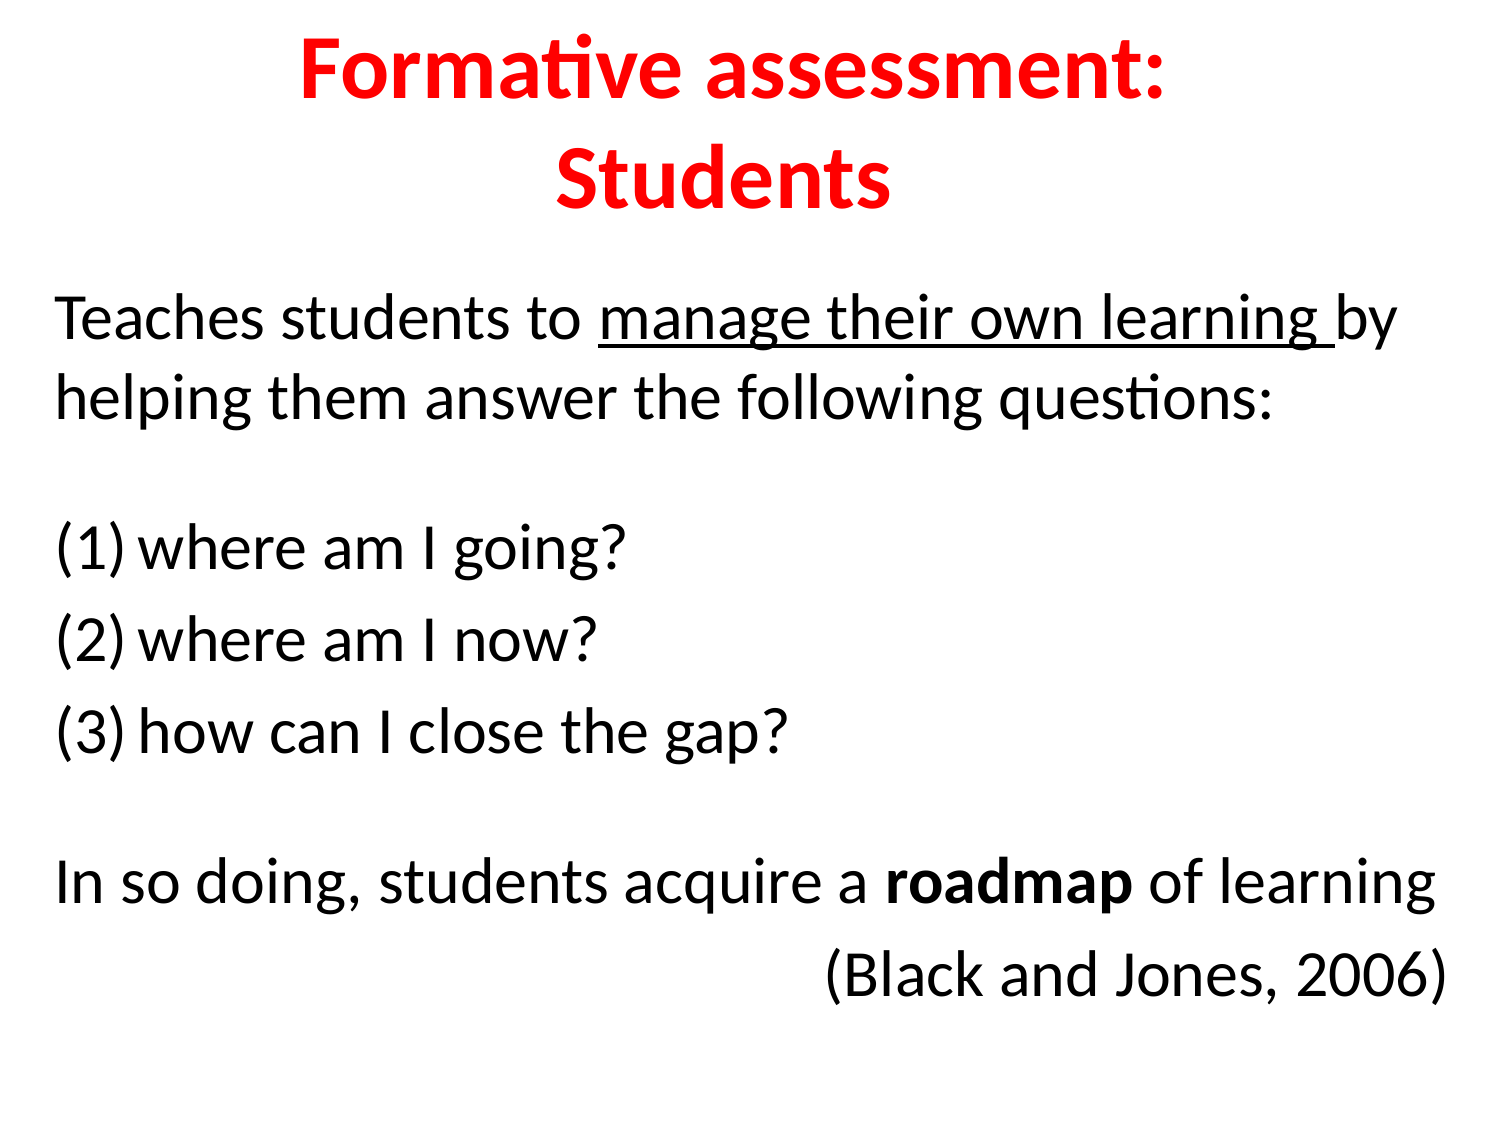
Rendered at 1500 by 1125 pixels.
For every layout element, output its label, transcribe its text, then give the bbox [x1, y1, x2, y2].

list Teaches students to manage their own learning by helping them answer the following questions: where am I going? where am I now? how can I close the gap? In so doing, students acquire a roadmap of learning (Black and Jones, 2006) [39, 266, 1466, 1097]
title Formative assessment: Students [59, 25, 1410, 209]
